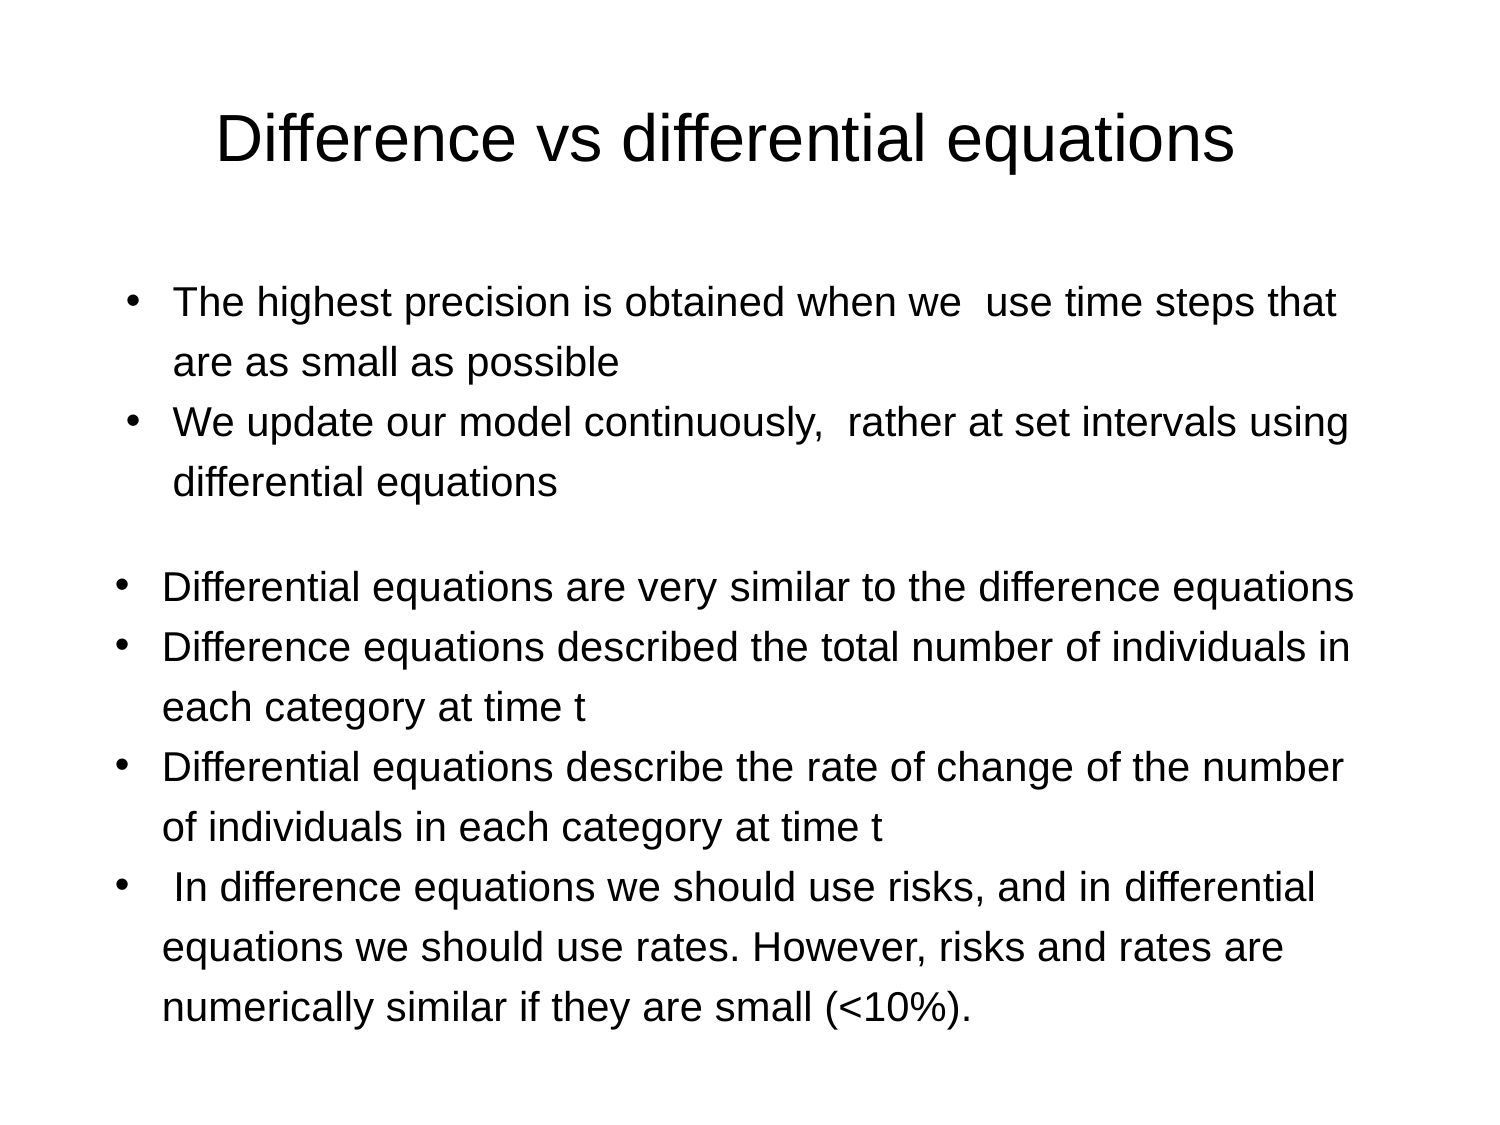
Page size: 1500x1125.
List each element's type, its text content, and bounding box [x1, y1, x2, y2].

text_box The highest precision is obtained when we use time steps that are as small as possible We update our model continuously, rather at set intervals using differential equations [111, 257, 1407, 513]
text_box Differential equations are very similar to the difference equations Difference equations described the total number of individuals in each category at time t Differential equations describe the rate of change of the number of individuals in each category at time t In difference equations we should use risks, and in differential equations we should use rates. However, risks and rates are numerically similar if they are small (<10%). [100, 542, 1394, 1038]
text_box Difference vs differential equations [71, 92, 1415, 175]
